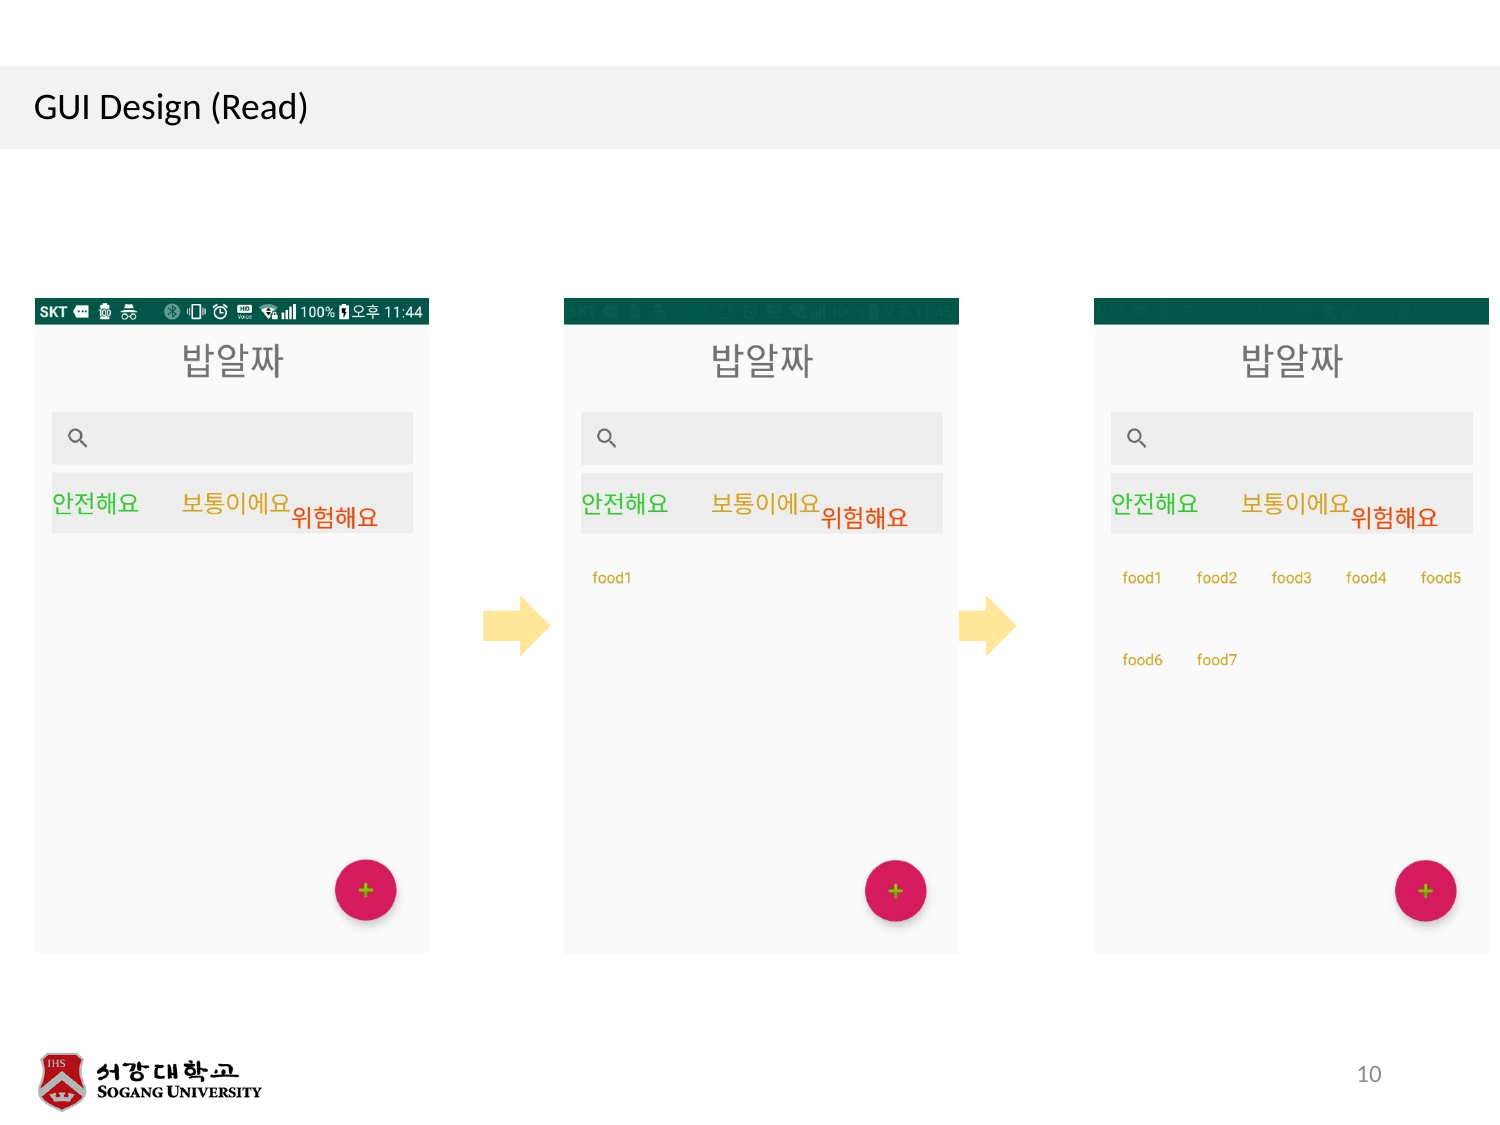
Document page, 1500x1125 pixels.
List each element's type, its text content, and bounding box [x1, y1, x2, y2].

picture [1094, 298, 1489, 954]
picture [564, 298, 959, 954]
picture [0, 1031, 294, 1125]
slide_number 10 [1059, 1042, 1397, 1103]
text_box [482, 593, 552, 659]
picture [35, 298, 430, 954]
text_box GUI Design (Read) [18, 74, 1489, 134]
text_box [959, 593, 1018, 659]
